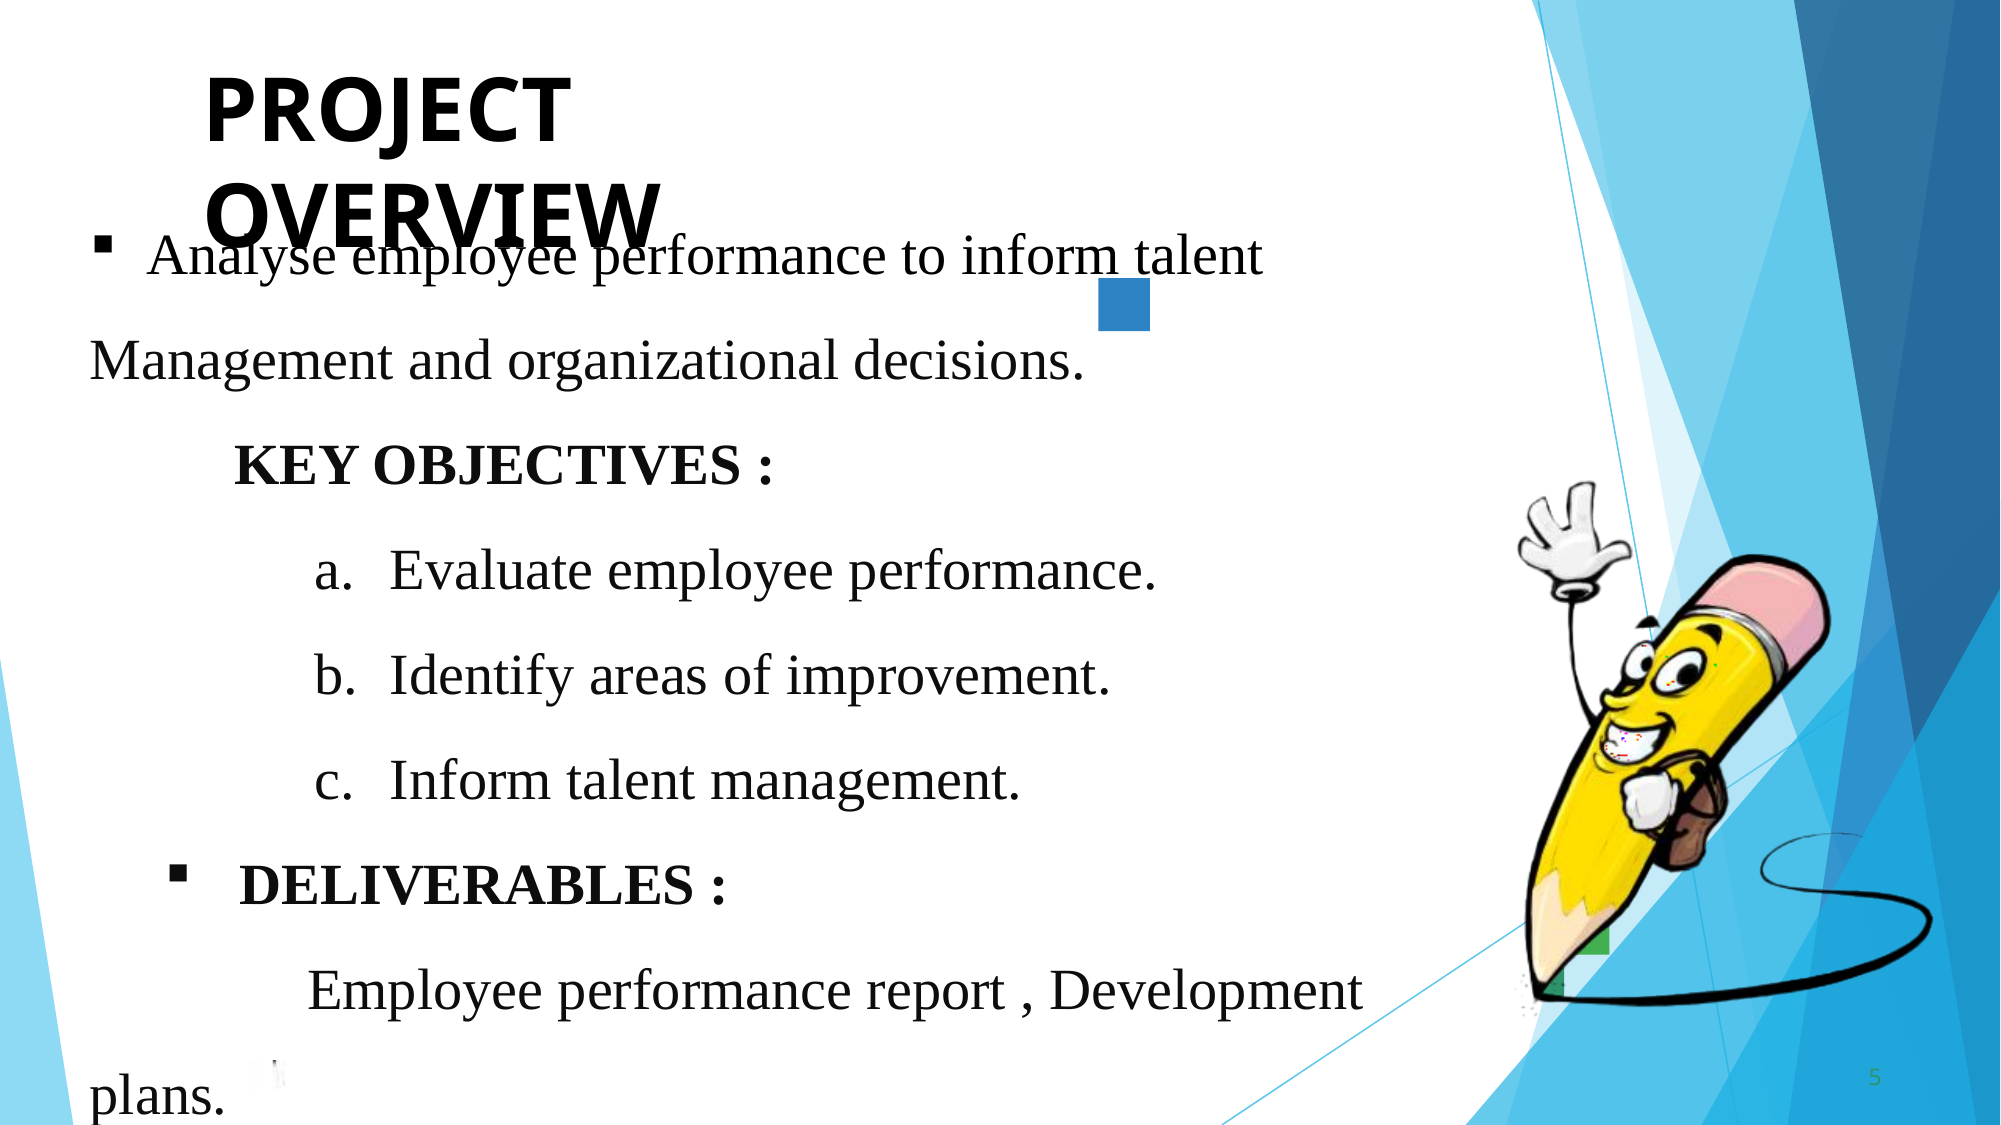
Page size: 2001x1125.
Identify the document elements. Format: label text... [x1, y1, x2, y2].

text_box Analyse employee performance to inform talent Management and organizational decisions. KEY OBJECTIVES : Evaluate employee performance. Identify areas of improvement. Inform talent management. DELIVERABLES : Employee performance report , Development plans. [74, 174, 1447, 1125]
picture [110, 1060, 463, 1094]
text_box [1420, 434, 2000, 1060]
title PROJECT OVERVIEW [200, 50, 1064, 174]
slide_number 5 [1862, 1068, 1888, 1125]
